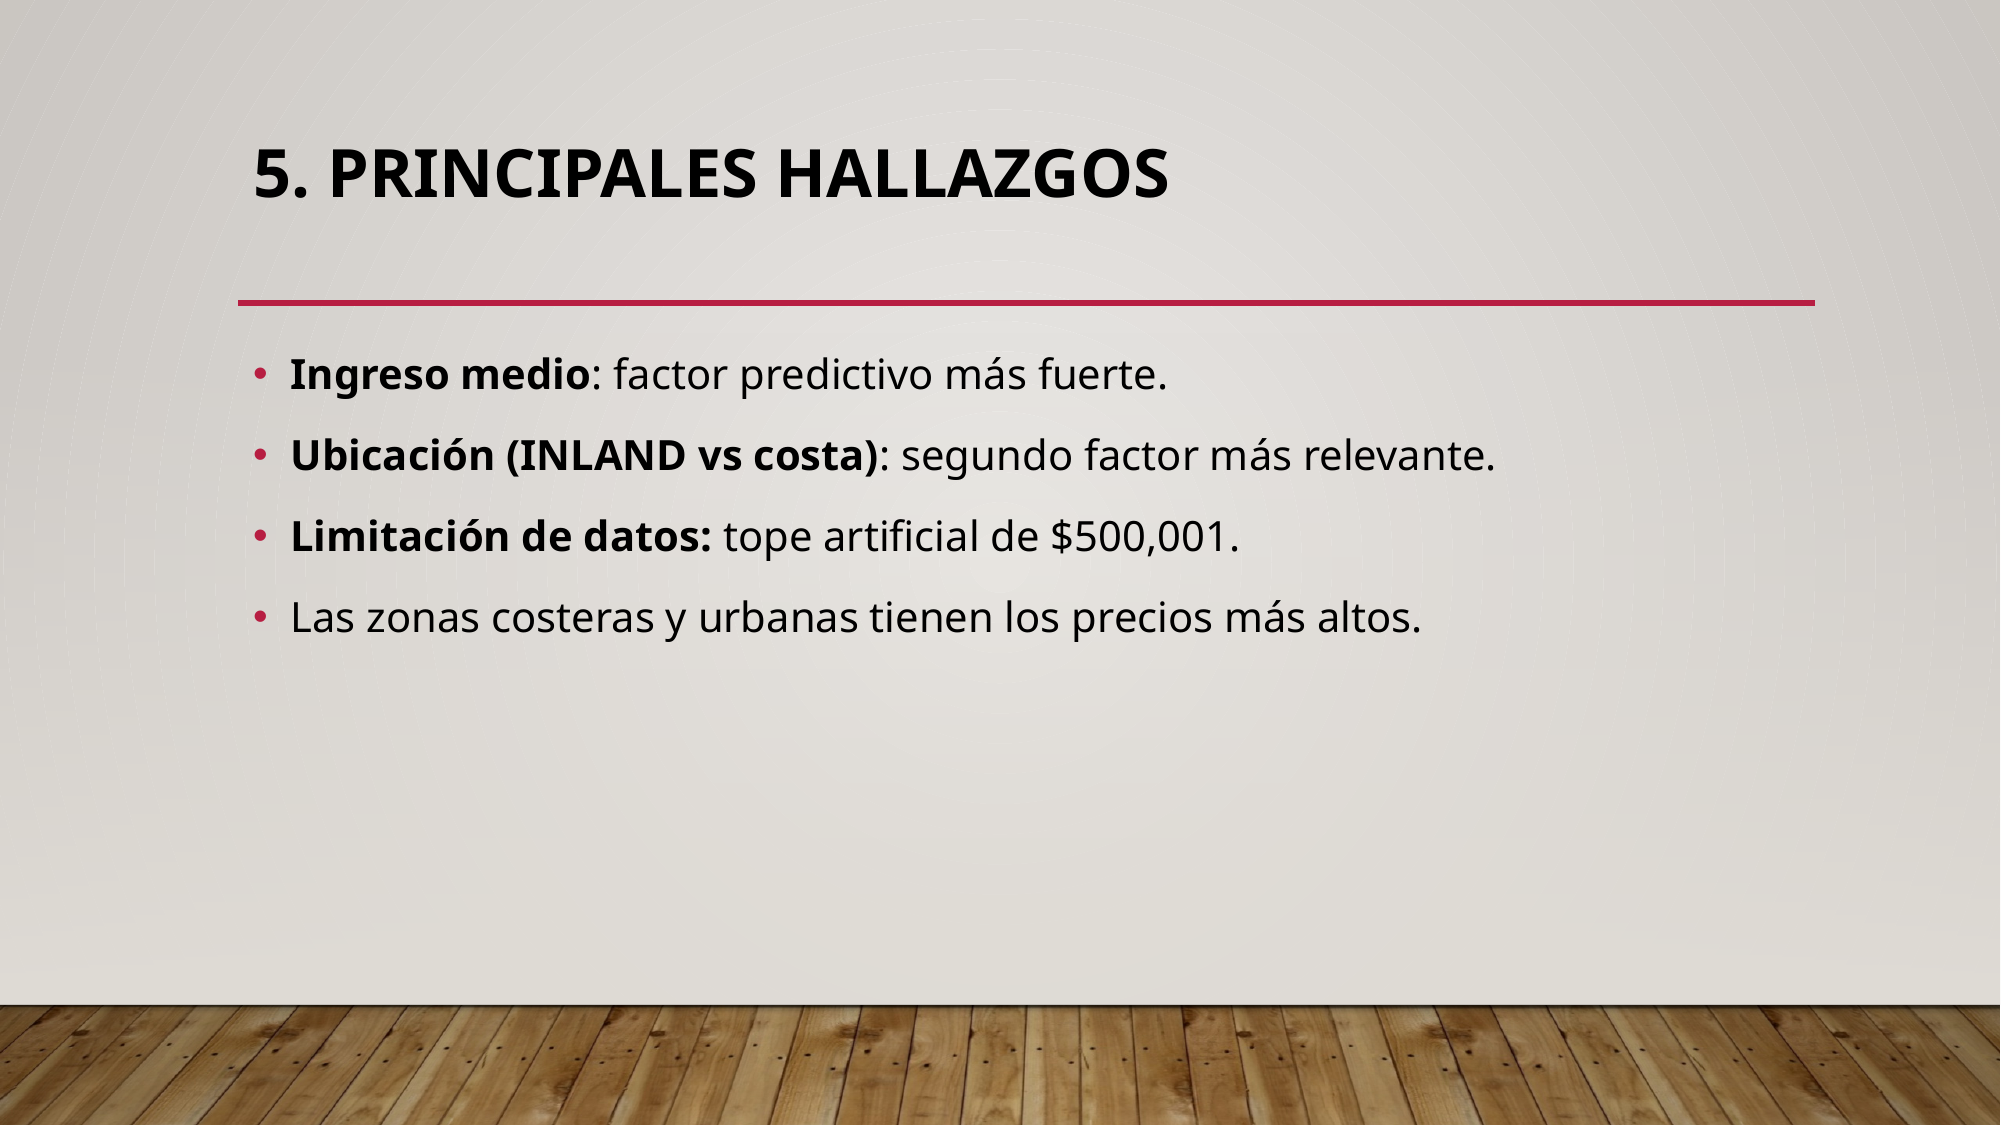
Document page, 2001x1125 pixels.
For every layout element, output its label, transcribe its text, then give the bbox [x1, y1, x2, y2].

list Ingreso medio: factor predictivo más fuerte. Ubicación (INLAND vs costa): segundo factor más relevante. Limitación de datos: tope artificial de $500,001. Las zonas costeras y urbanas tienen los precios más altos. [238, 330, 1814, 897]
picture [0, 1005, 2000, 1125]
title 5. Principales Hallazgos [238, 131, 1814, 305]
